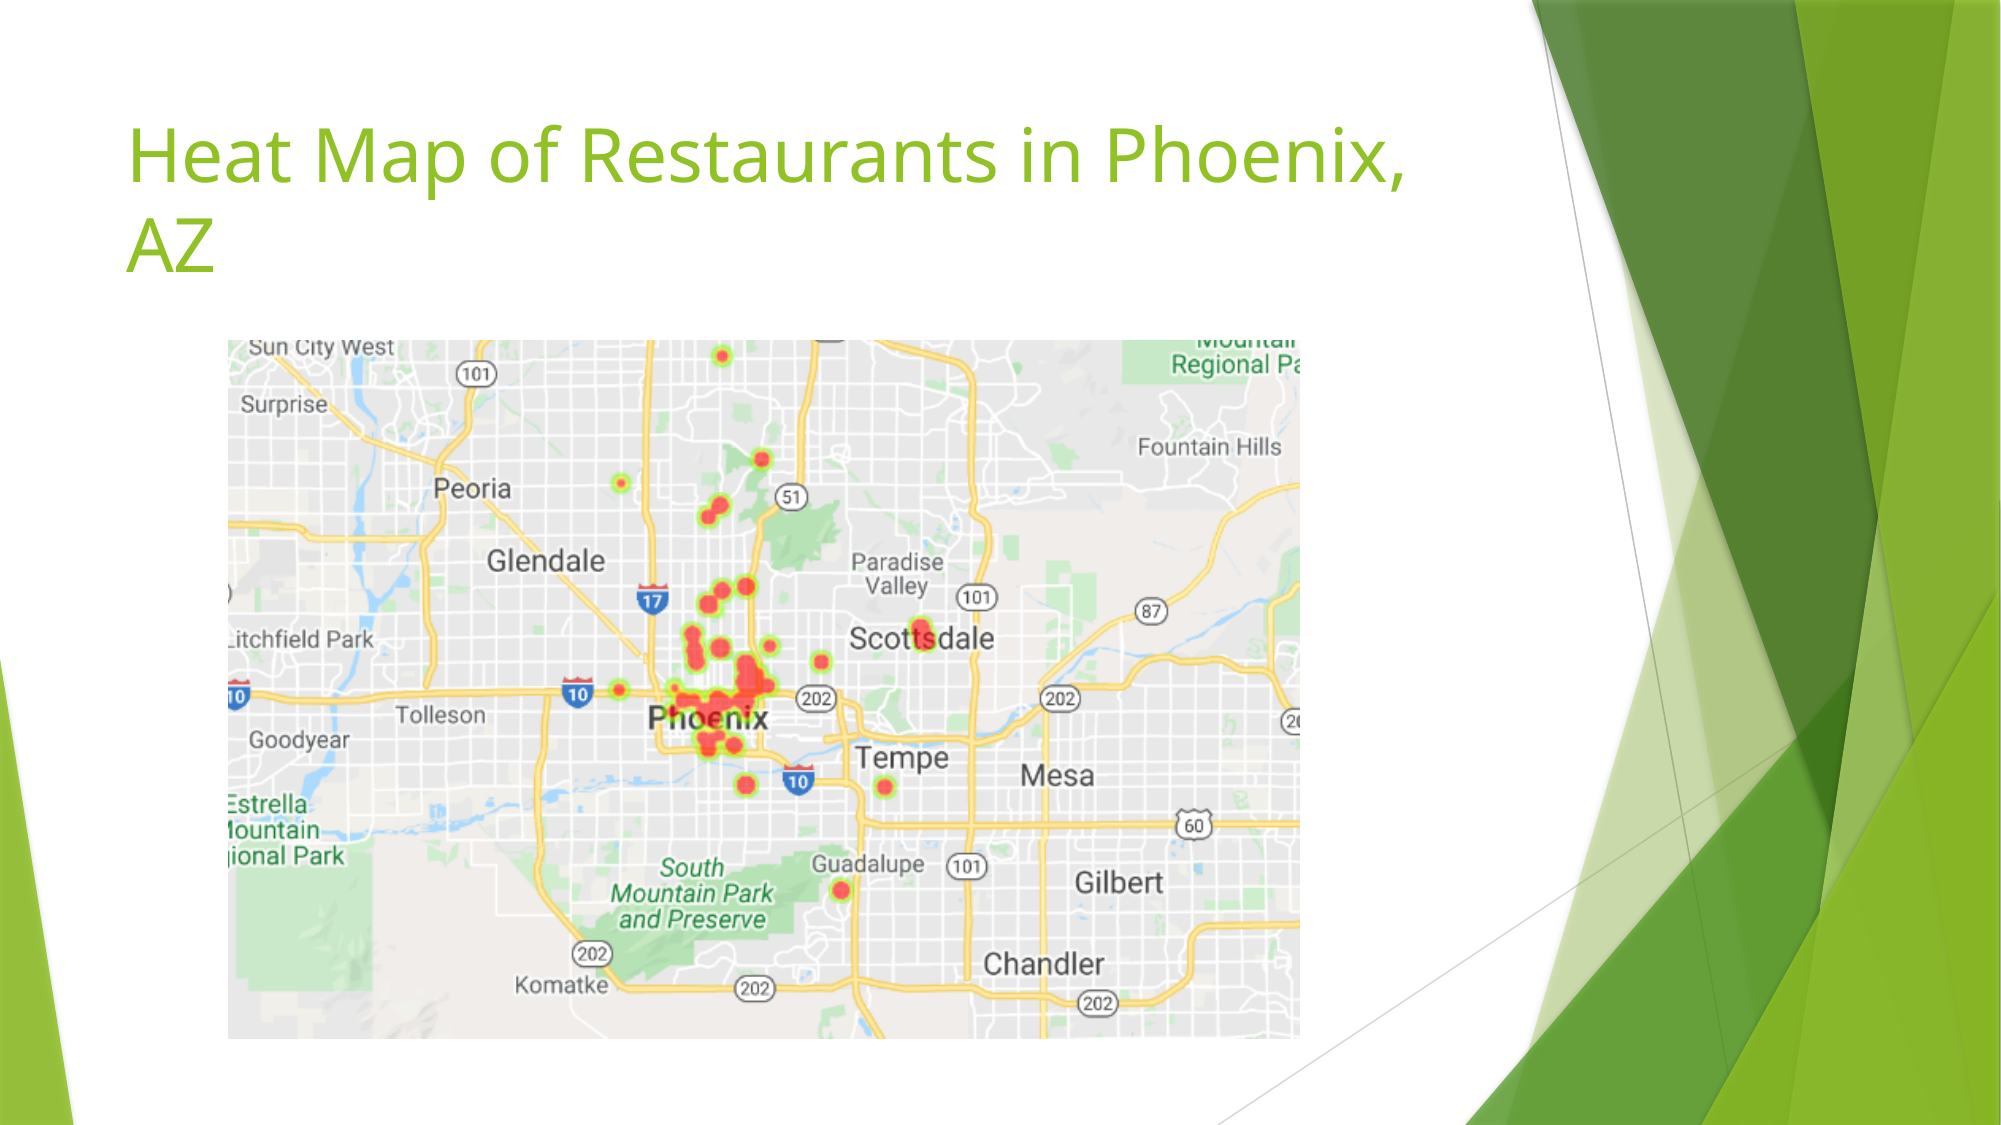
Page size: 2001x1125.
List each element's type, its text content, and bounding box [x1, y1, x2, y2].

title Heat Map of Restaurants in Phoenix, AZ [111, 99, 1522, 317]
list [227, 340, 1301, 1039]
